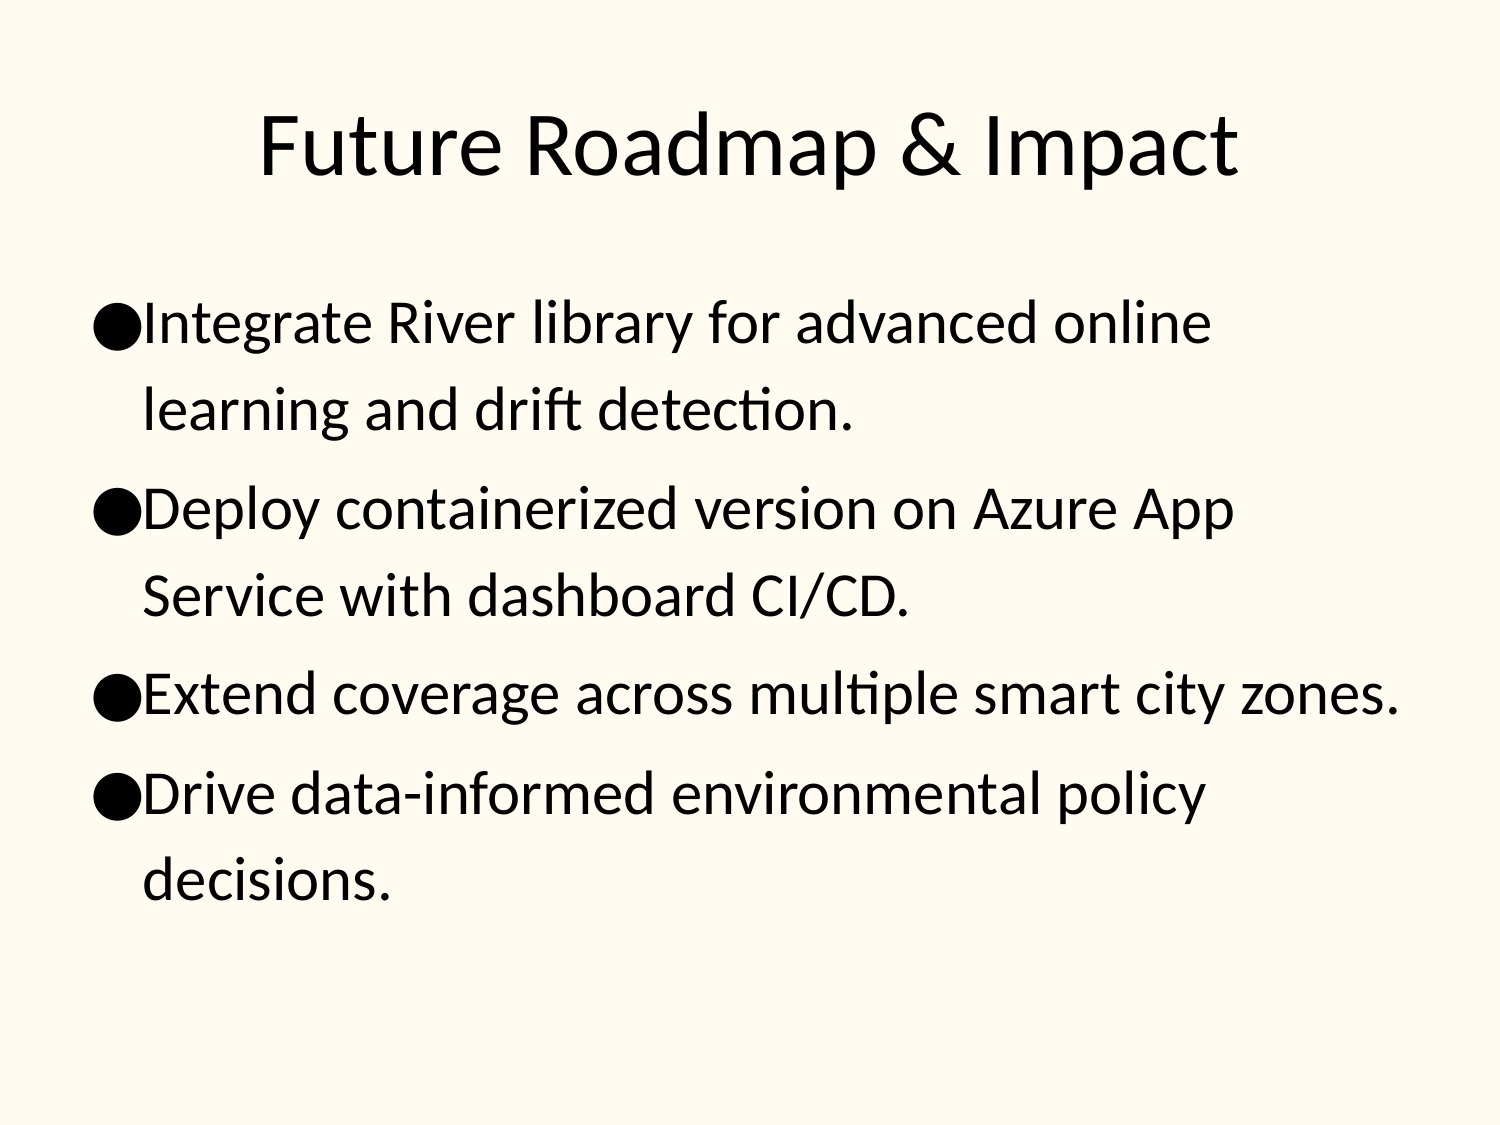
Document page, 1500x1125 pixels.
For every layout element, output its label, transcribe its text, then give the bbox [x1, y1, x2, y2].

list Integrate River library for advanced online learning and drift detection. Deploy containerized version on Azure App Service with dashboard CI/CD. Extend coverage across multiple smart city zones. Drive data-informed environmental policy decisions. [75, 262, 1425, 1005]
title Future Roadmap & Impact [75, 45, 1425, 233]
